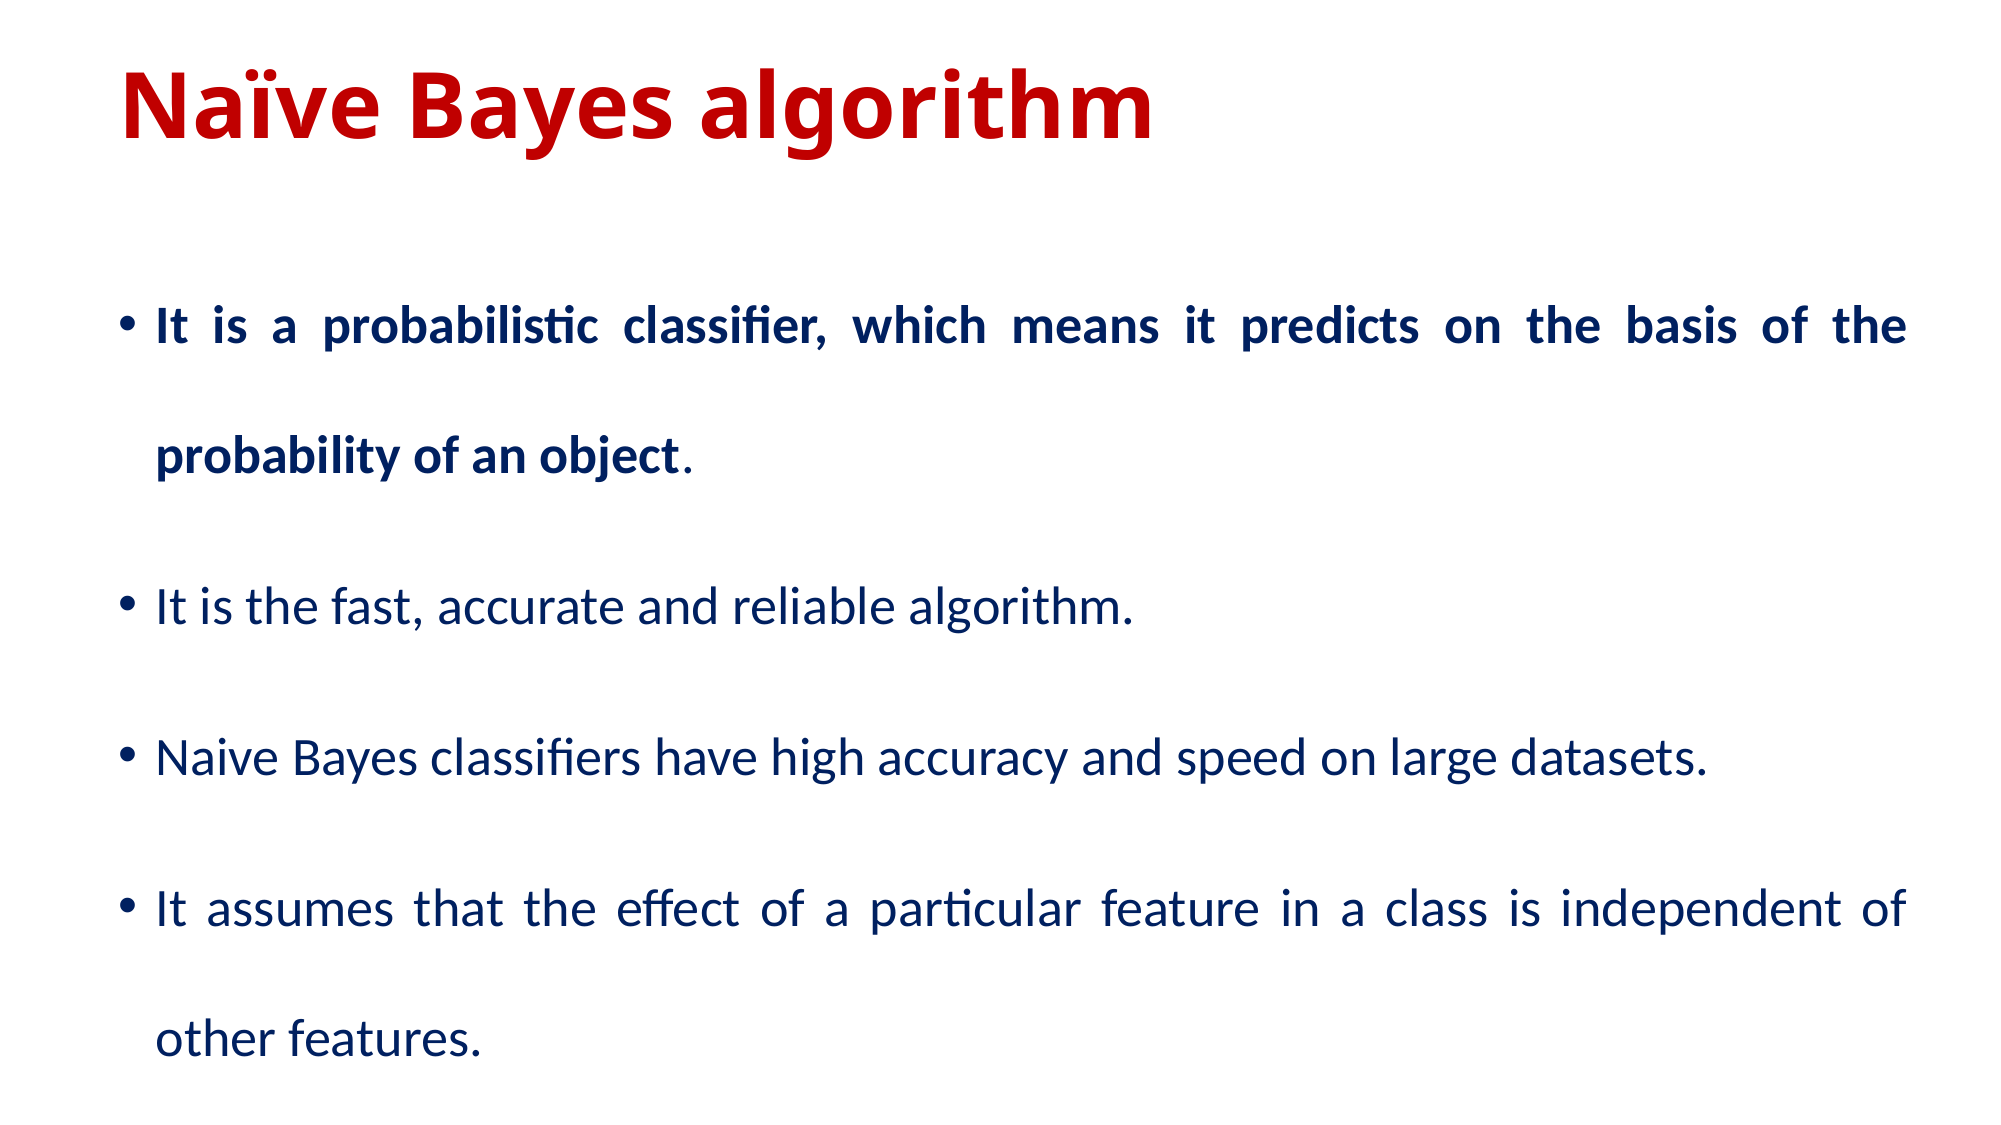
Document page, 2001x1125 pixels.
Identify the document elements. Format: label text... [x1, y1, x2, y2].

title Naïve Bayes algorithm [103, 0, 1828, 217]
list It is a probabilistic classifier, which means it predicts on the basis of the probability of an object. It is the fast, accurate and reliable algorithm. Naive Bayes classifiers have high accuracy and speed on large datasets. It assumes that the effect of a particular feature in a class is independent of other features. Some popular examples of Naïve Bayes Algorithm are spam filtration, Sentimental analysis, and classifying articles. [103, 217, 1926, 945]
